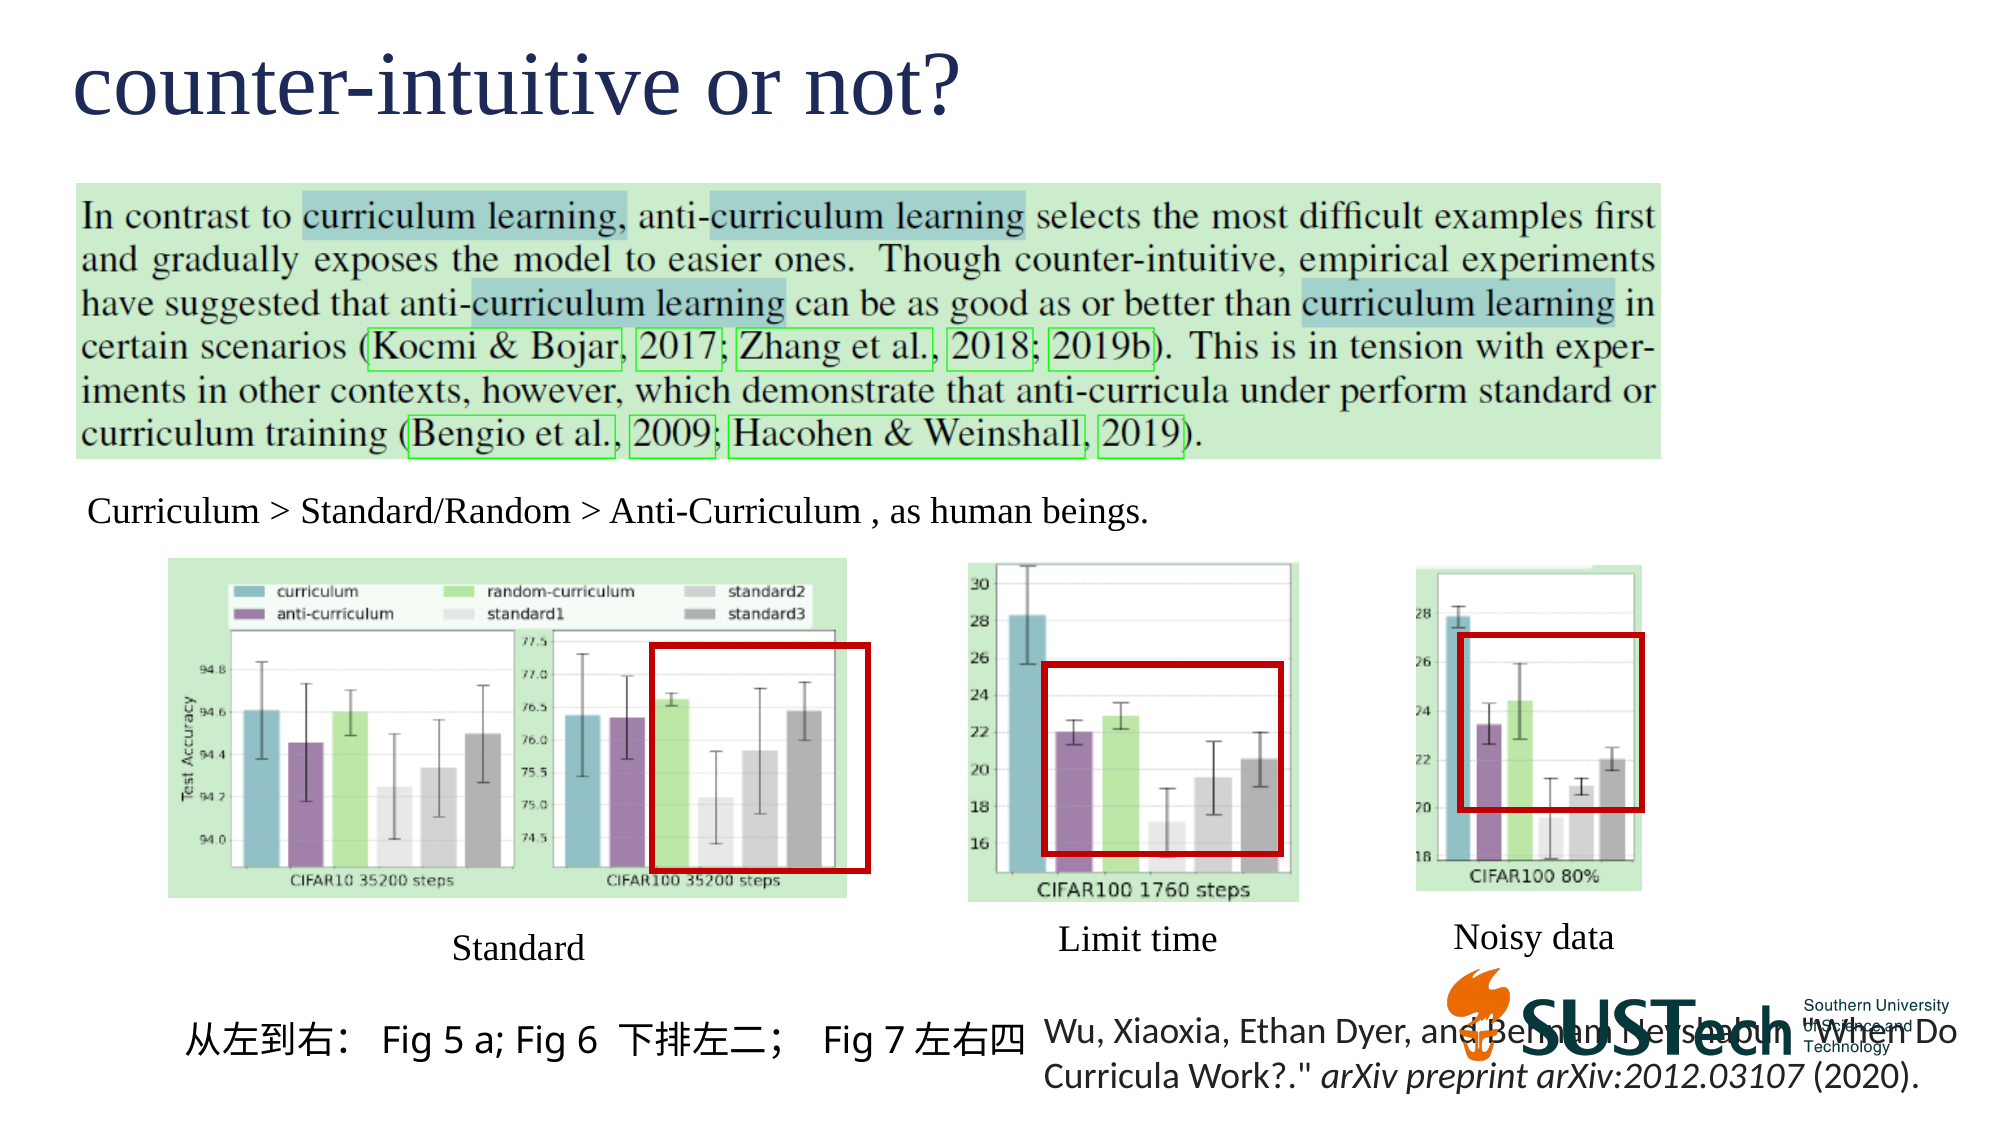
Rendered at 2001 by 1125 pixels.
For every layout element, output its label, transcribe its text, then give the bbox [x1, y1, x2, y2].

picture [1447, 968, 1949, 1062]
text_box Wu, Xiaoxia, Ethan Dyer, and Behnam Neyshabur. "When Do Curricula Work?." arXiv preprint arXiv:2012.03107 (2020). [1029, 998, 2000, 1104]
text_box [968, 562, 1300, 902]
text_box Limit time [1043, 907, 1269, 967]
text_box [168, 558, 869, 898]
title counter-intuitive or not? [57, 11, 1783, 158]
text_box 从左到右：Fig 5 a; Fig 6 下排左二； Fig 7左右四 [169, 1008, 1029, 1069]
picture [76, 183, 1661, 459]
text_box Curriculum > Standard/Random > Anti-Curriculum , as human beings. [72, 478, 1399, 539]
text_box Standard [436, 915, 616, 976]
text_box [1416, 565, 1642, 891]
text_box Noisy data [1438, 904, 1664, 965]
